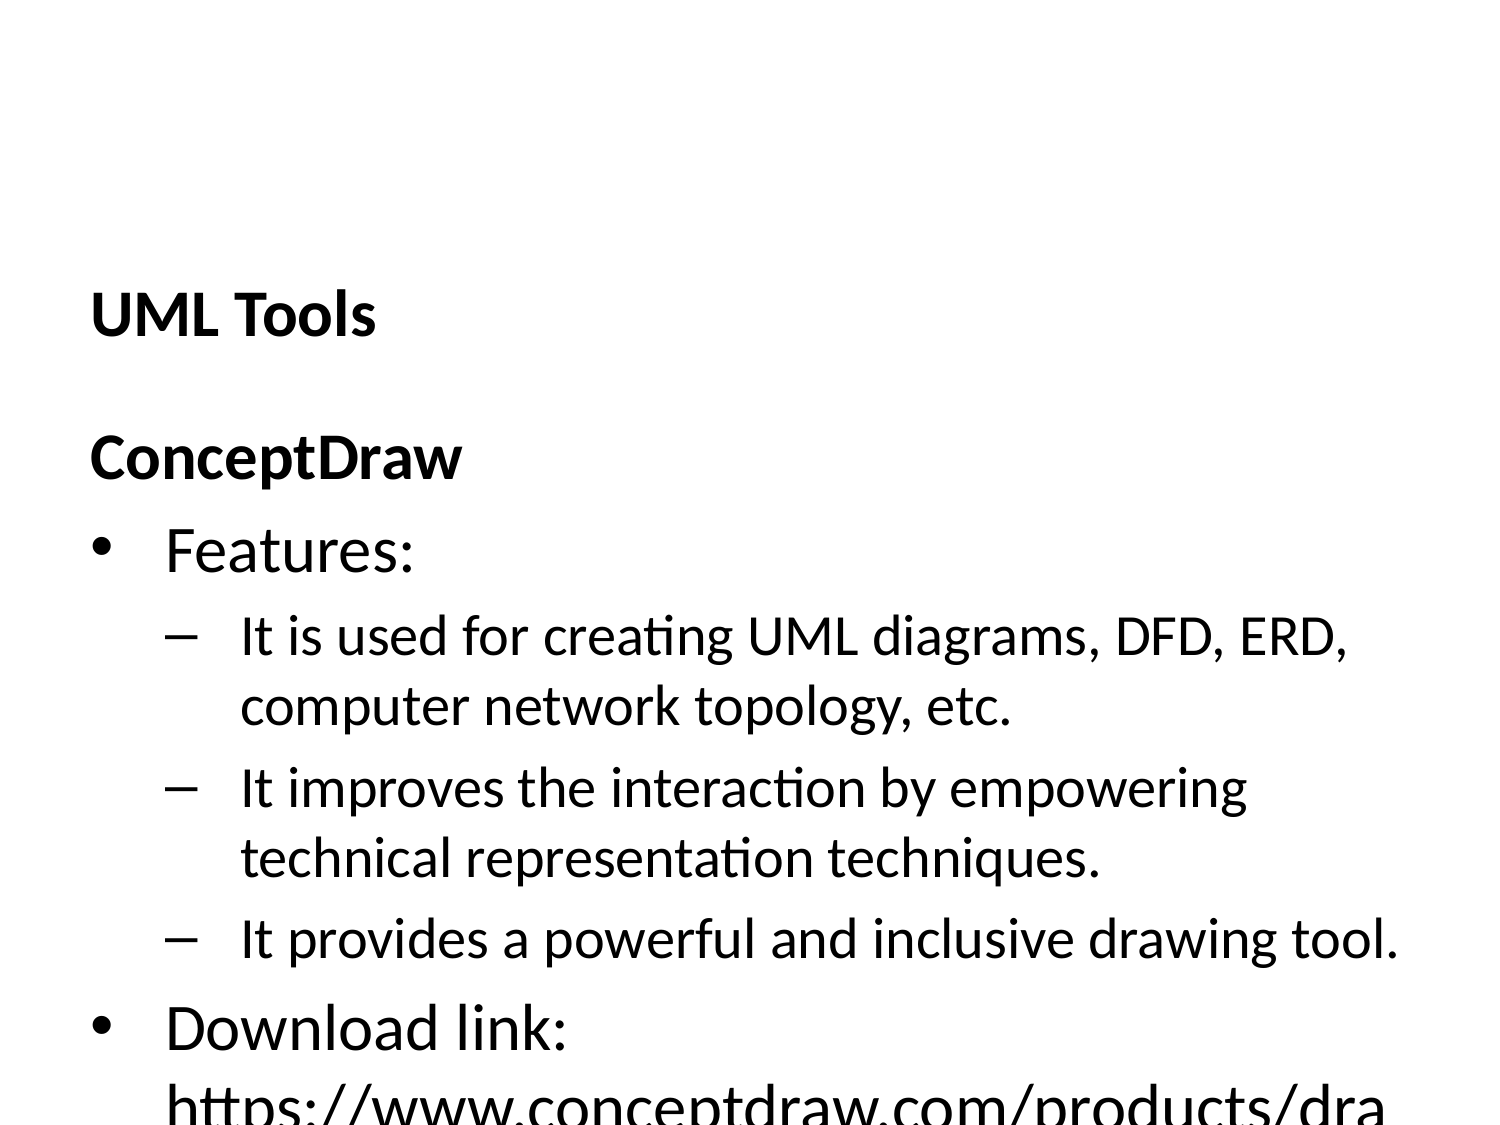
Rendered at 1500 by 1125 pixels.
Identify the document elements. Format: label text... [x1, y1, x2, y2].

list UML Tools ConceptDraw Features: It is used for creating UML diagrams, DFD, ERD, computer network topology, etc. It improves the interaction by empowering technical representation techniques. It provides a powerful and inclusive drawing tool. Download link: https://www.conceptdraw.com/products/drawing-tool [75, 262, 1425, 1005]
